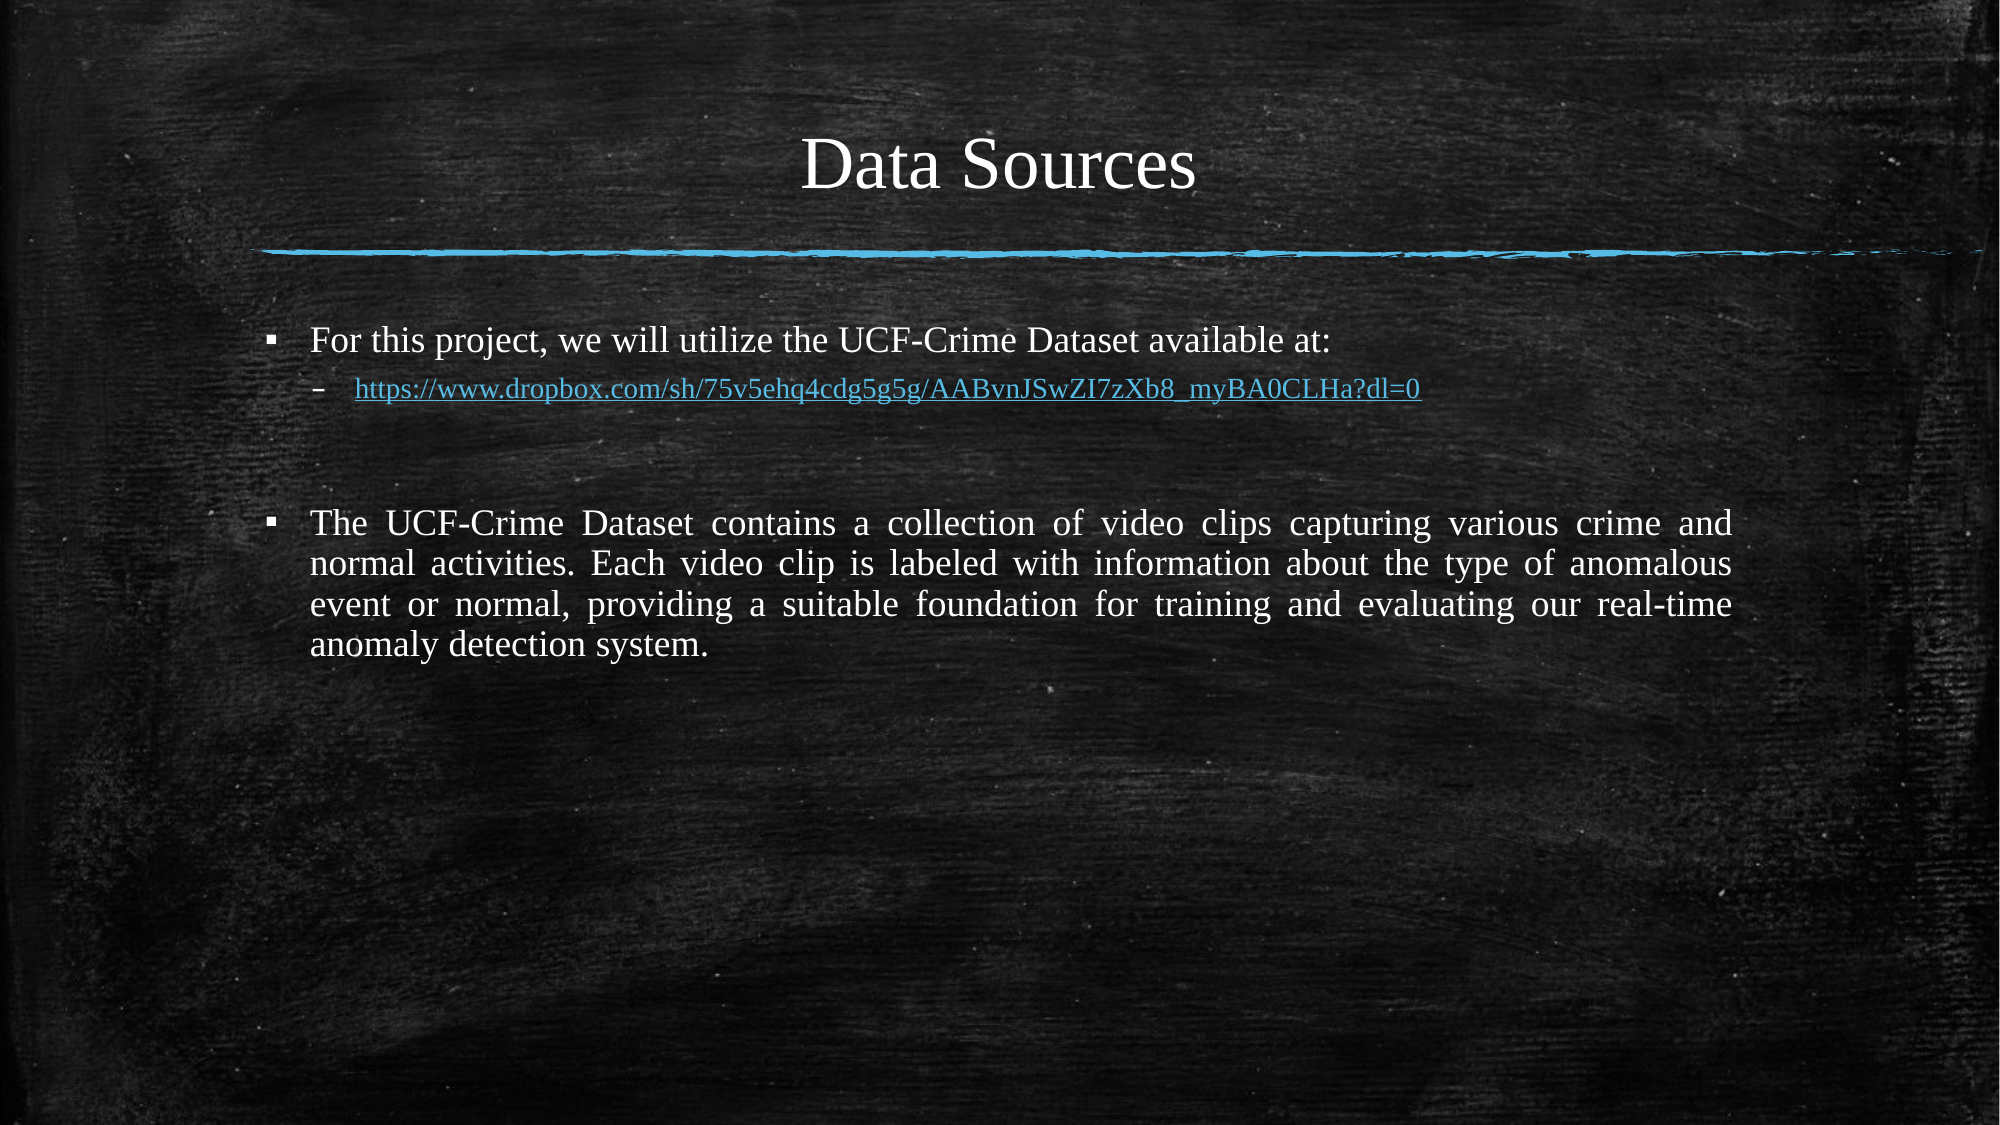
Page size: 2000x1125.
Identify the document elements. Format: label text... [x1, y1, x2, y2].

list For this project, we will utilize the UCF-Crime Dataset available at: https://www.dropbox.com/sh/75v5ehq4cdg5g5g/AABvnJSwZI7zXb8_myBA0CLHa?dl=0 The UCF-Crime Dataset contains a collection of video clips capturing various crime and normal activities. Each video clip is labeled with information about the type of anomalous event or normal, providing a suitable foundation for training and evaluating our real-time anomaly detection system. [249, 312, 1750, 1013]
title Data Sources [249, 45, 1750, 213]
